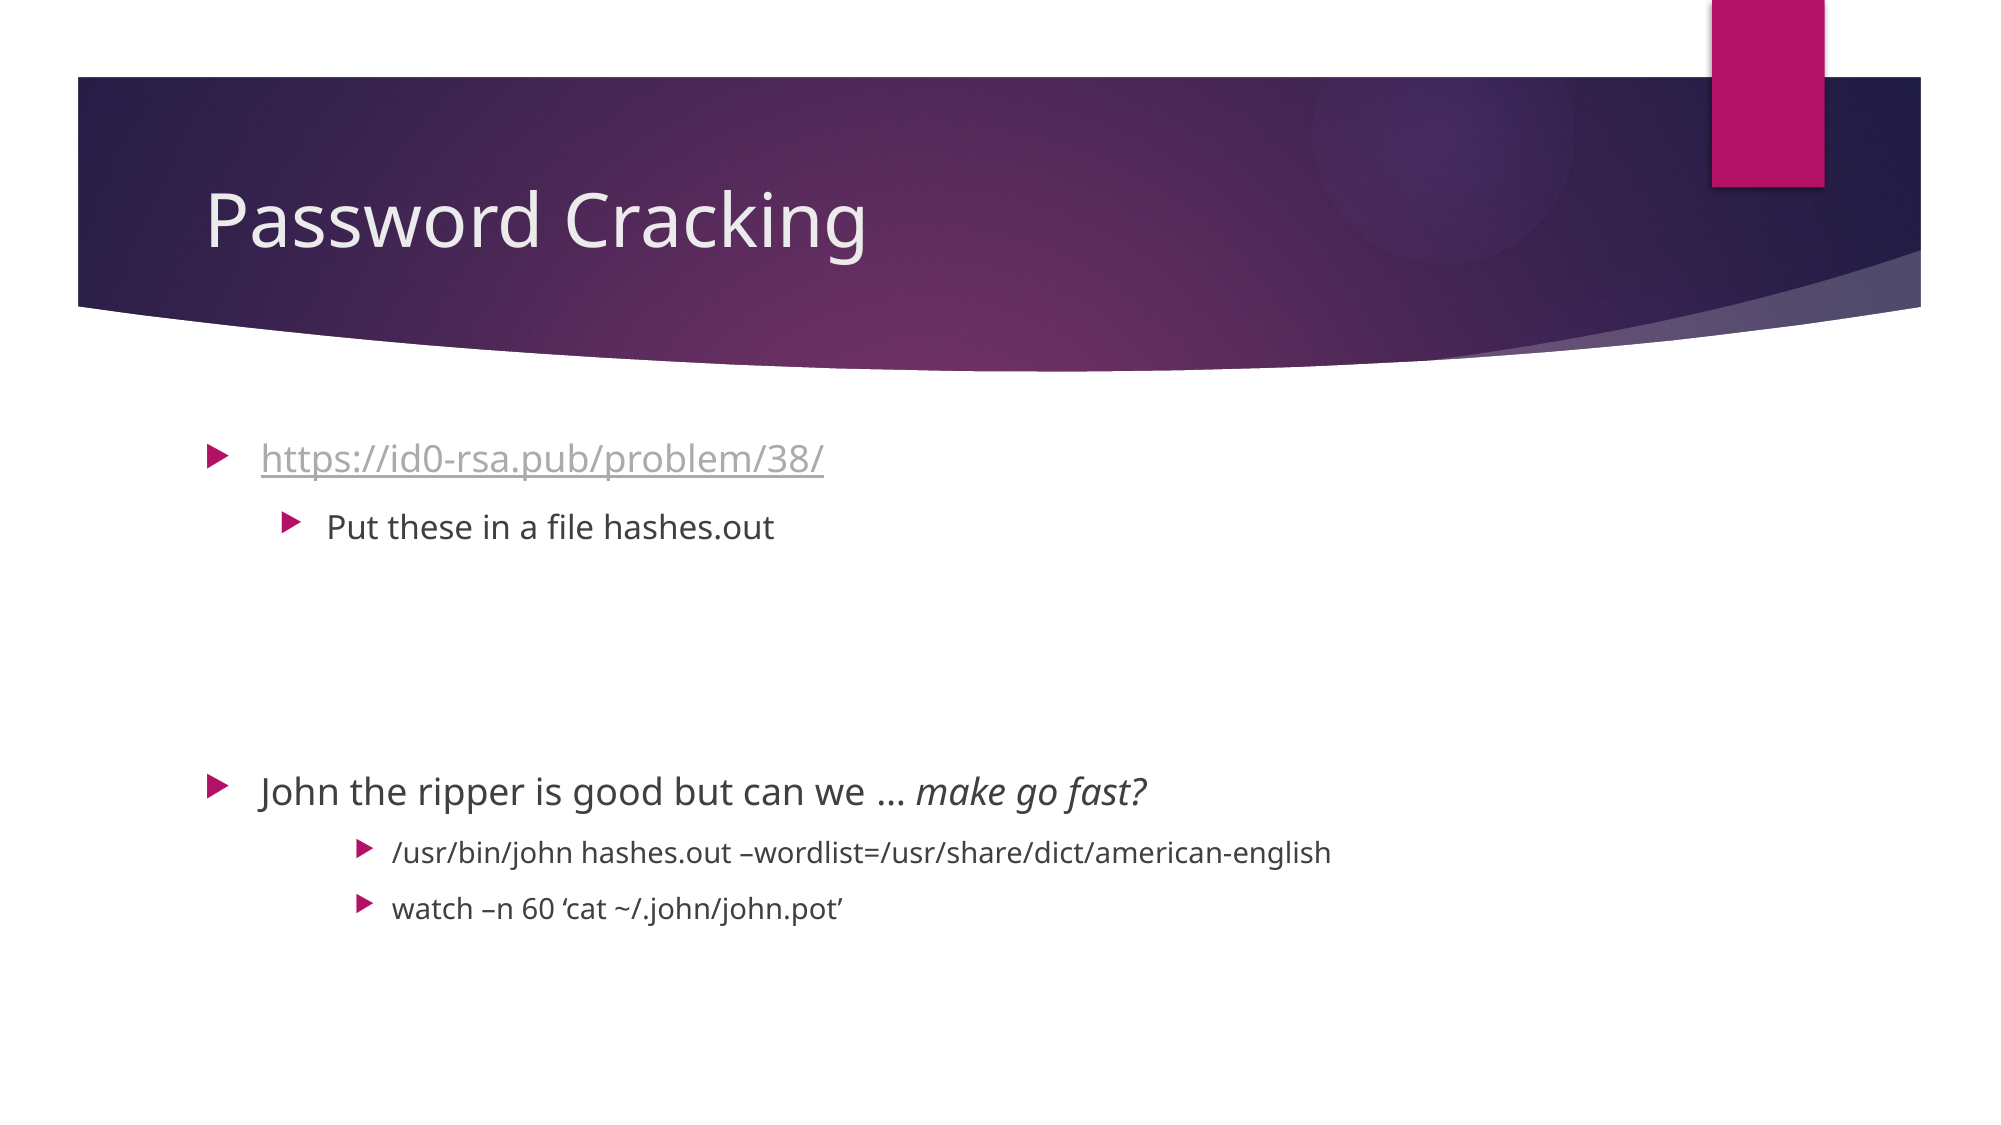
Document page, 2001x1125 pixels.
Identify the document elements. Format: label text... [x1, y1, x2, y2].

list https://id0-rsa.pub/problem/38/ Put these in a file hashes.out John the ripper is good but can we … make go fast? /usr/bin/john hashes.out –wordlist=/usr/share/dict/american-english watch –n 60 ‘cat ~/.john/john.pot’ [189, 427, 1638, 988]
title Password Cracking [189, 159, 1627, 276]
